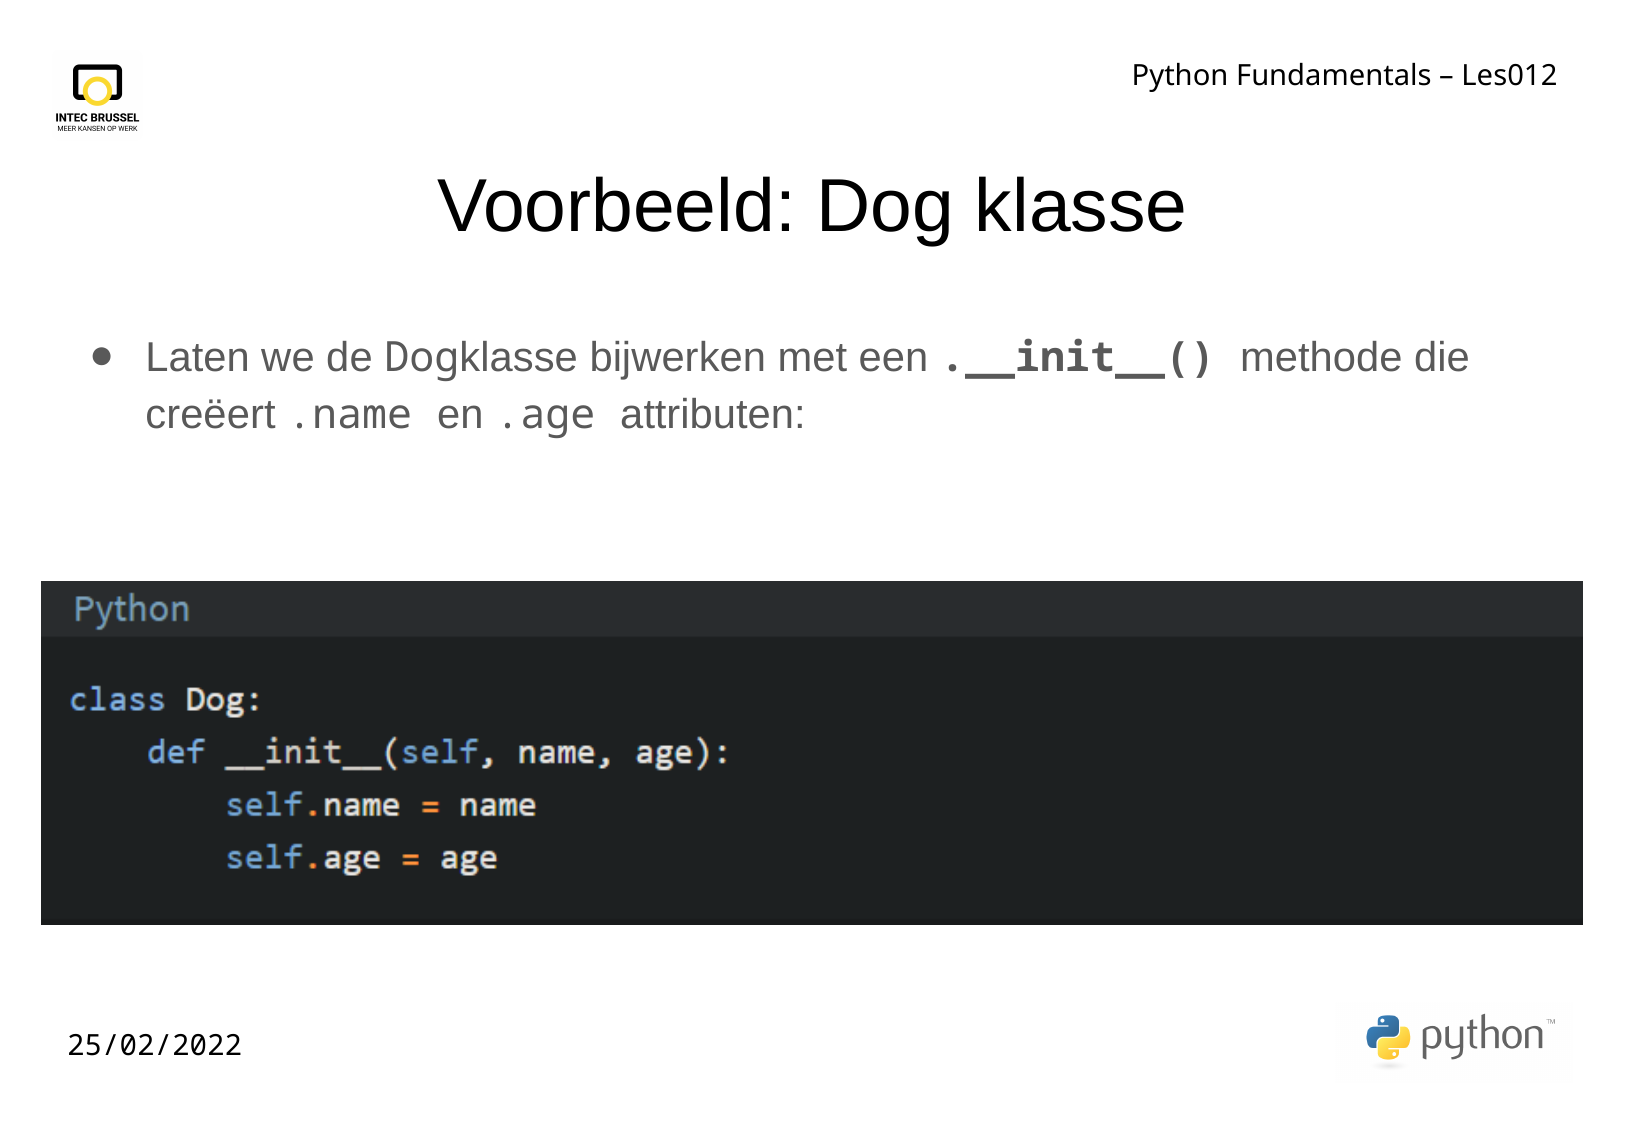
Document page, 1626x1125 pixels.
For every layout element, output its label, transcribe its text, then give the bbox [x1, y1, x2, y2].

title Voorbeeld: Dog klasse [55, 140, 1570, 267]
text_box Python Fundamentals – Les012 [1057, 41, 1573, 113]
picture [51, 49, 143, 141]
list Laten we de Dogklasse bijwerken met een .__init__() methode die creëert .name en .age attributen: [55, 307, 1570, 474]
picture [1335, 1002, 1574, 1084]
text_box 25/02/2022 [52, 1011, 266, 1083]
picture [40, 581, 1584, 926]
